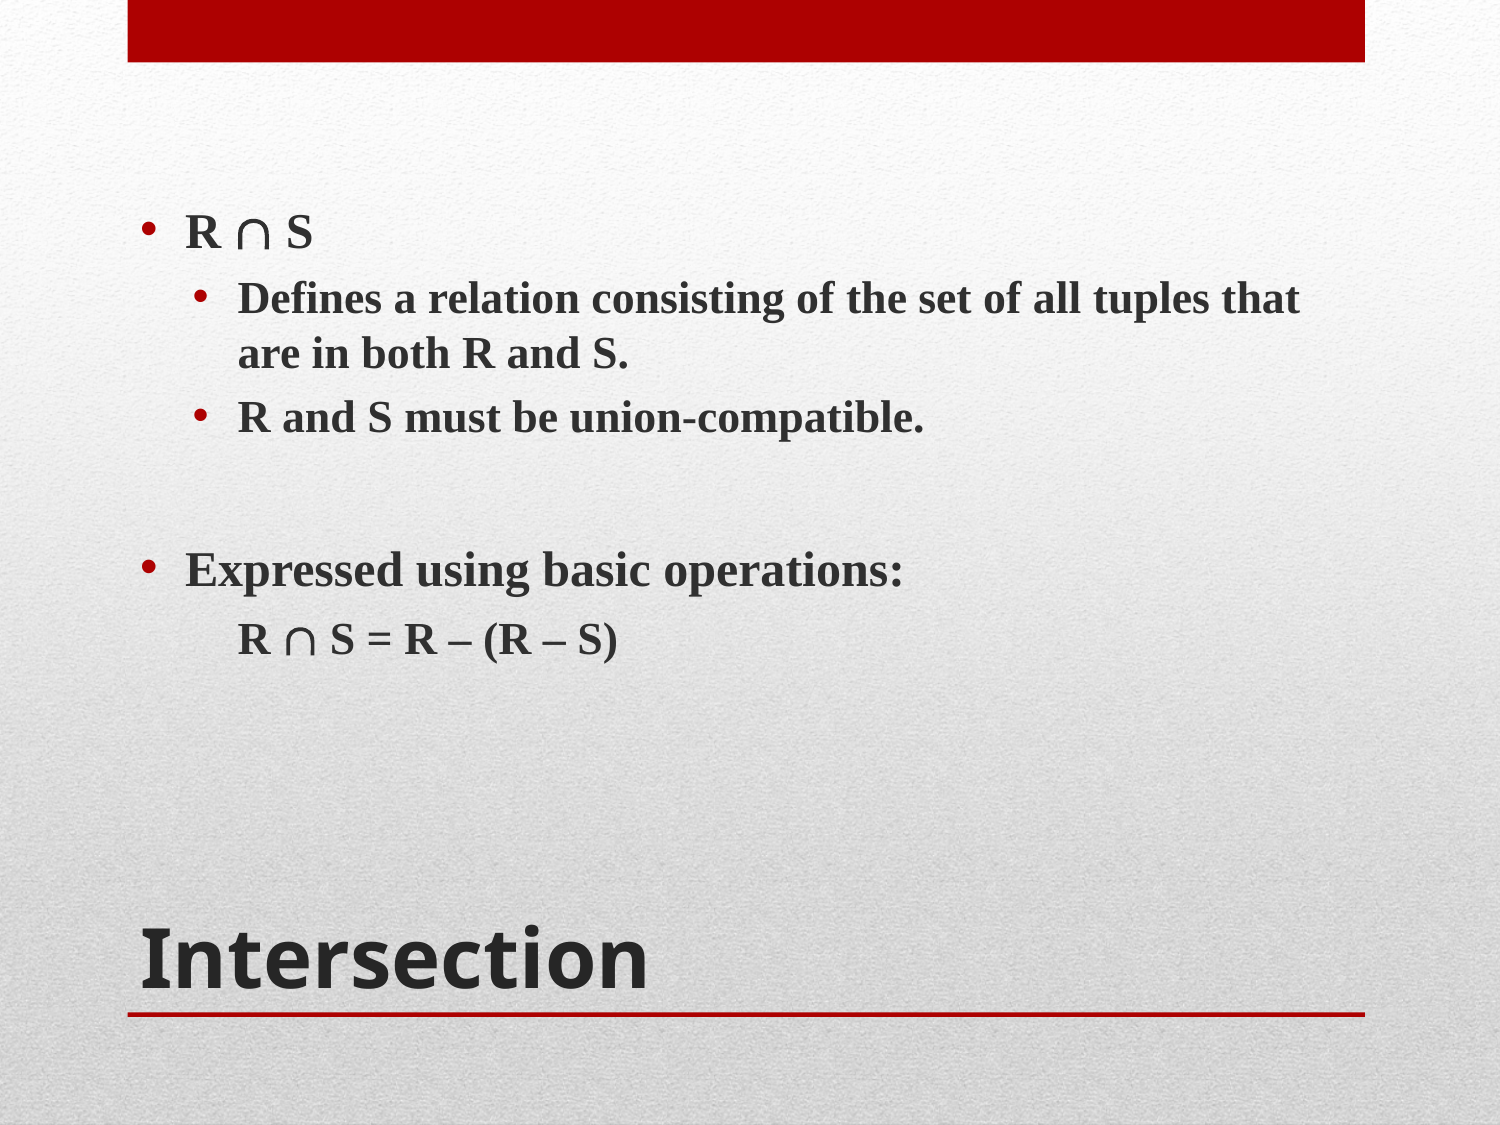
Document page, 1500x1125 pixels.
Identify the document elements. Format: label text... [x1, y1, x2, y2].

title Intersection [125, 750, 1238, 1013]
list R  S Defines a relation consisting of the set of all tuples that are in both R and S. R and S must be union-compatible. Expressed using basic operations: R  S = R – (R – S) [125, 112, 1363, 750]
